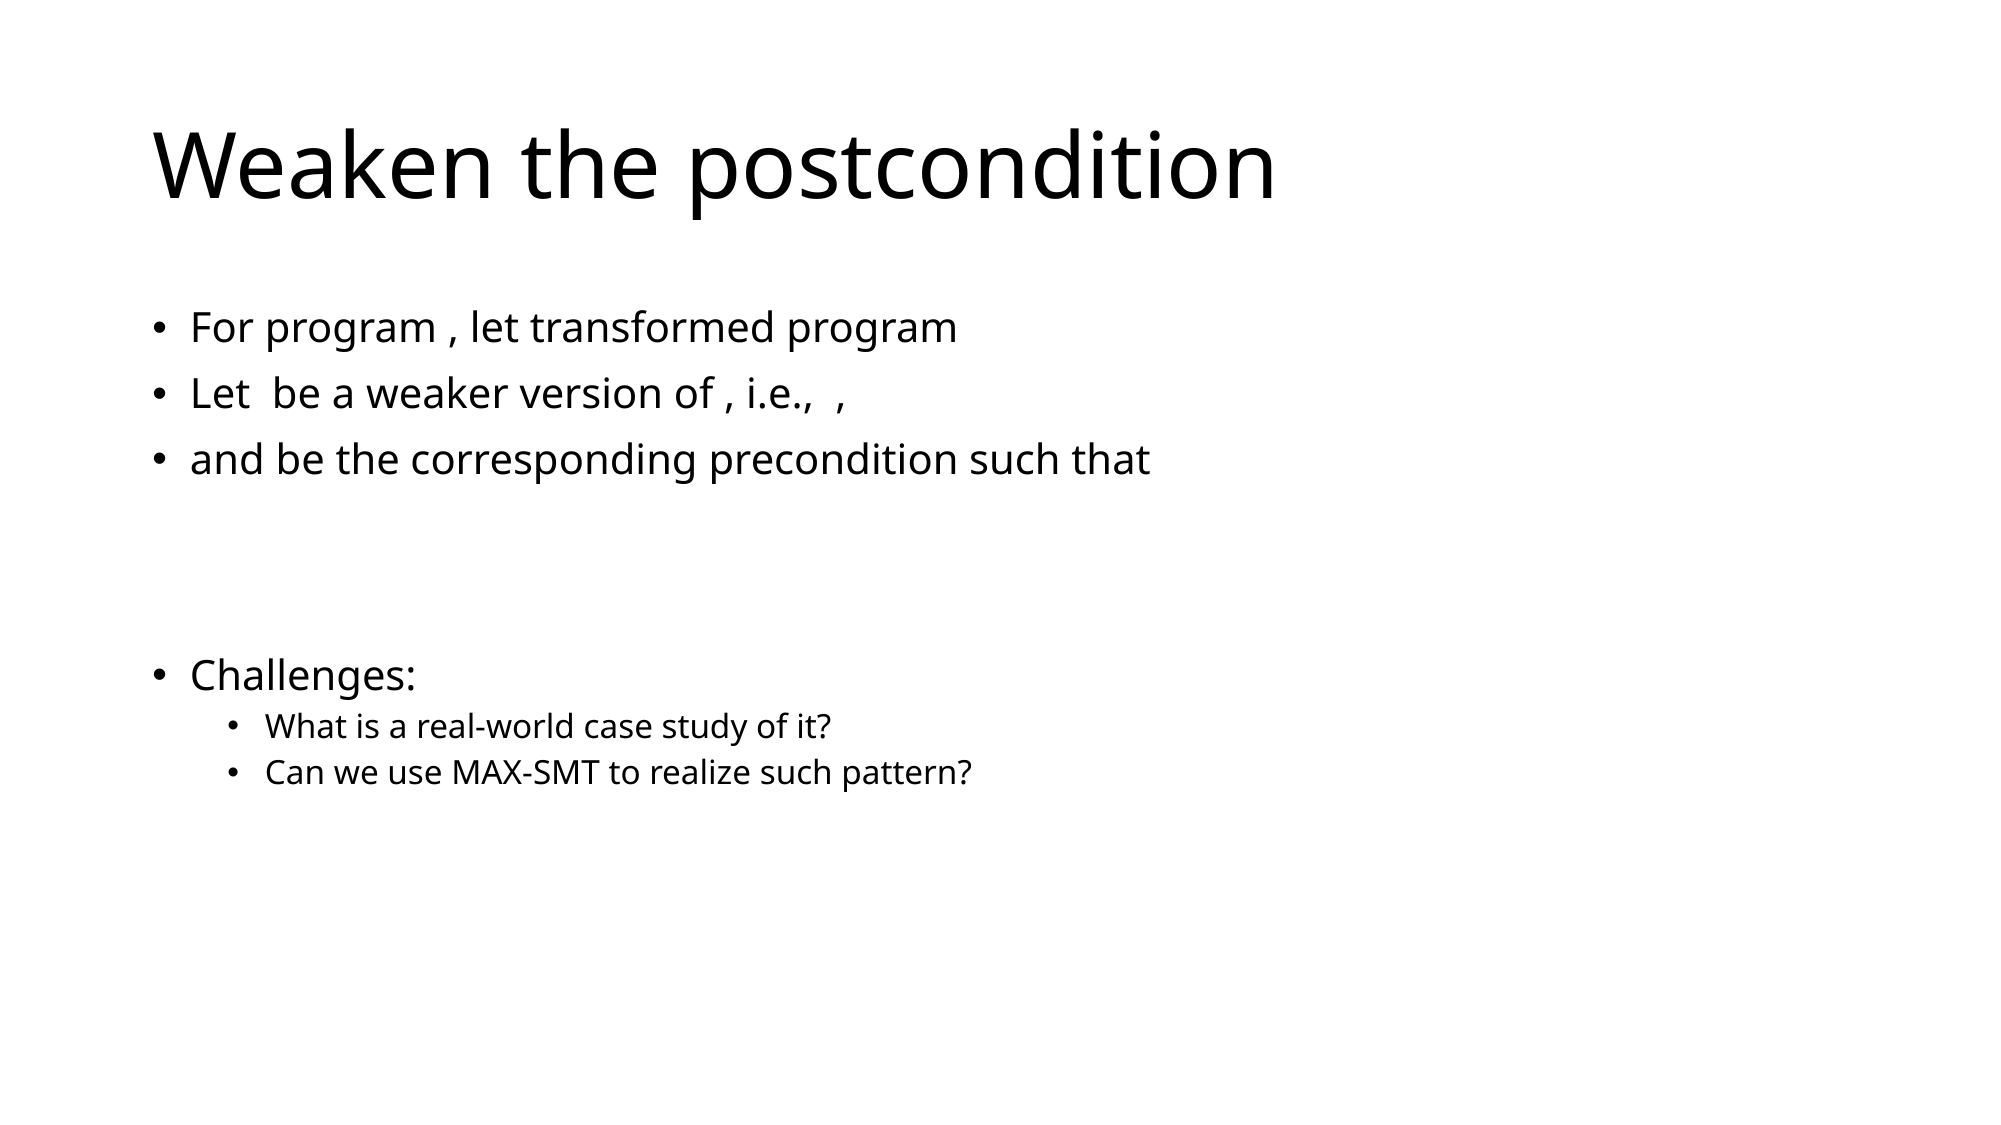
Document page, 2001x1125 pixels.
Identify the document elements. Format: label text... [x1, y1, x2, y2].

title Weaken the postcondition [137, 59, 1863, 278]
